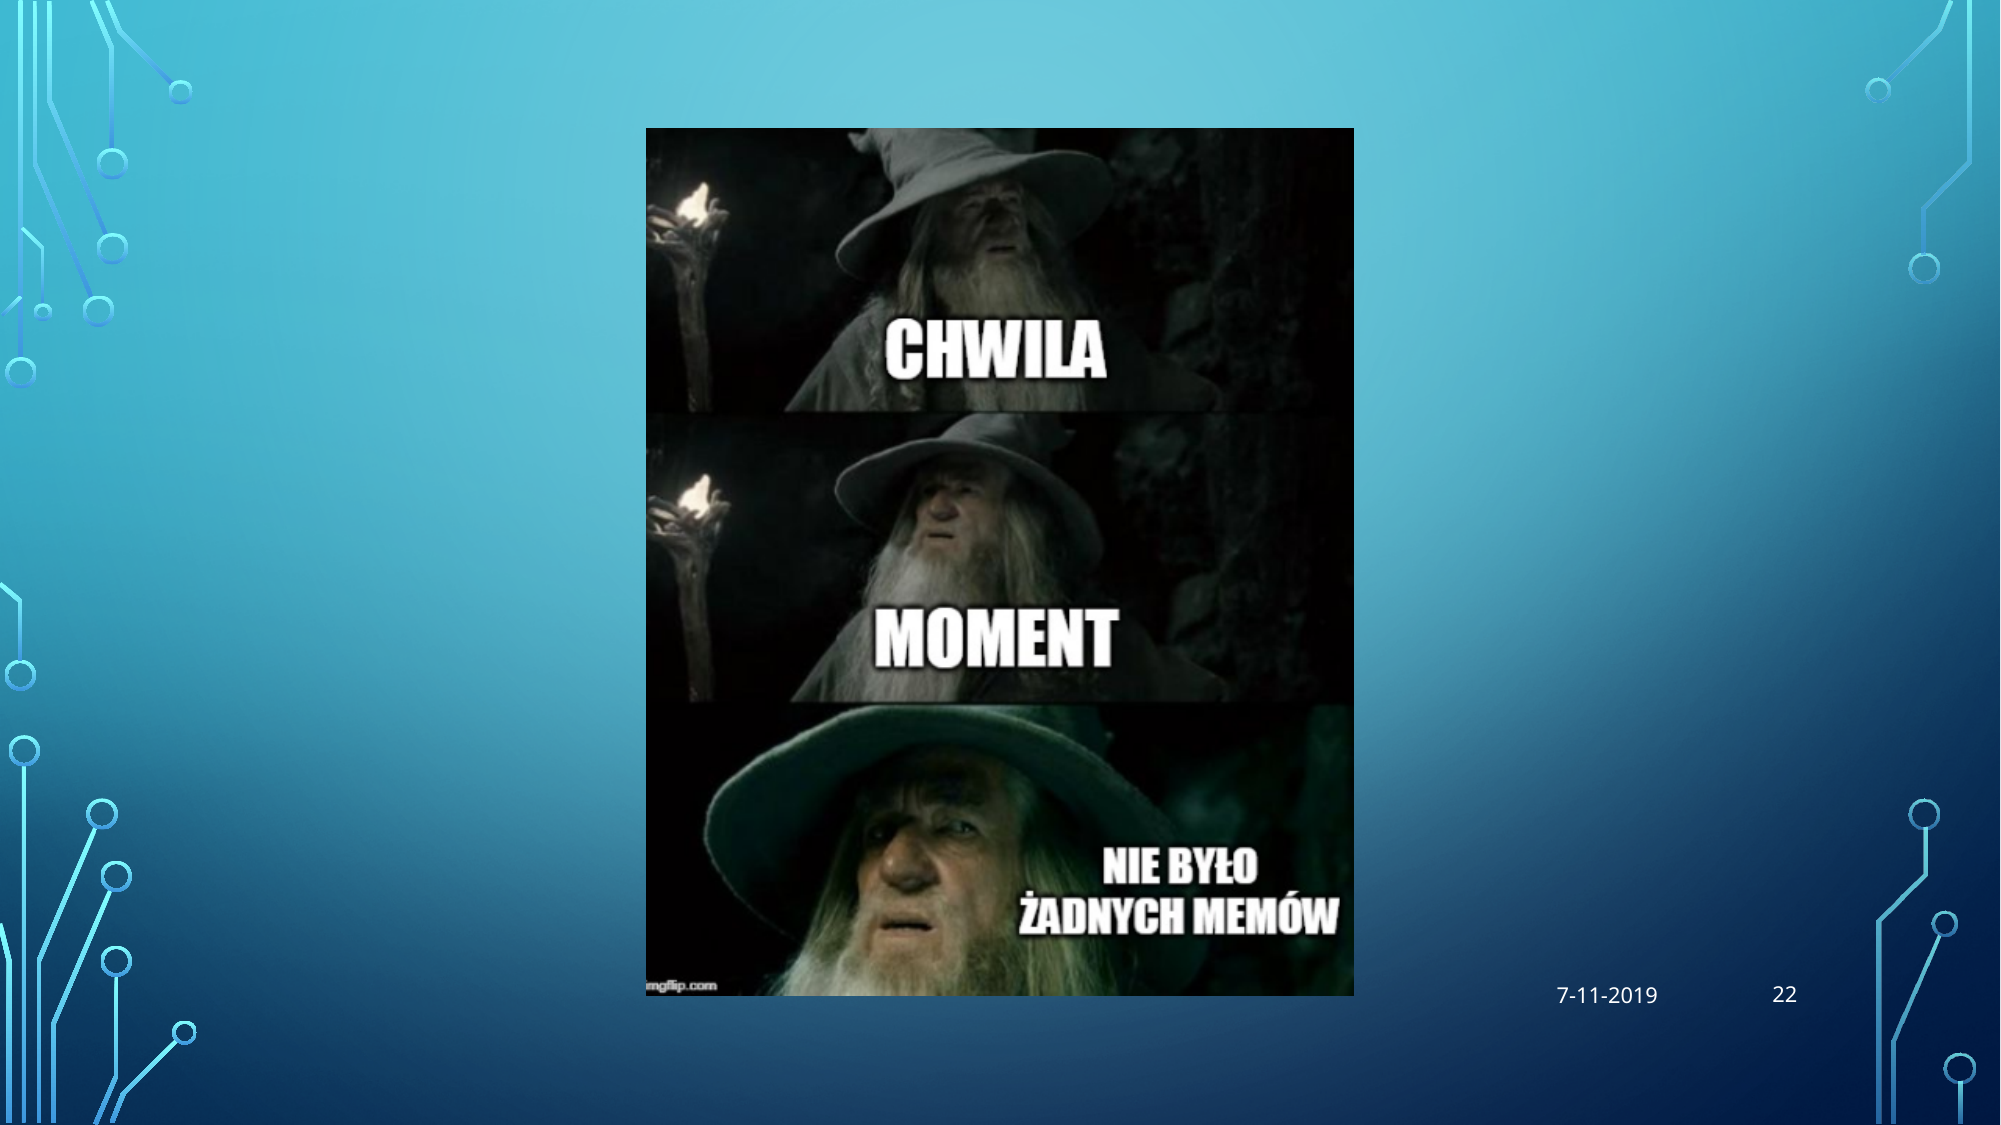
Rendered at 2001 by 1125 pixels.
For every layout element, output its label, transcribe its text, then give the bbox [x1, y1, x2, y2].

slide_number 22 [1685, 965, 1813, 1025]
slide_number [1223, 965, 1674, 1025]
picture [645, 128, 1355, 997]
